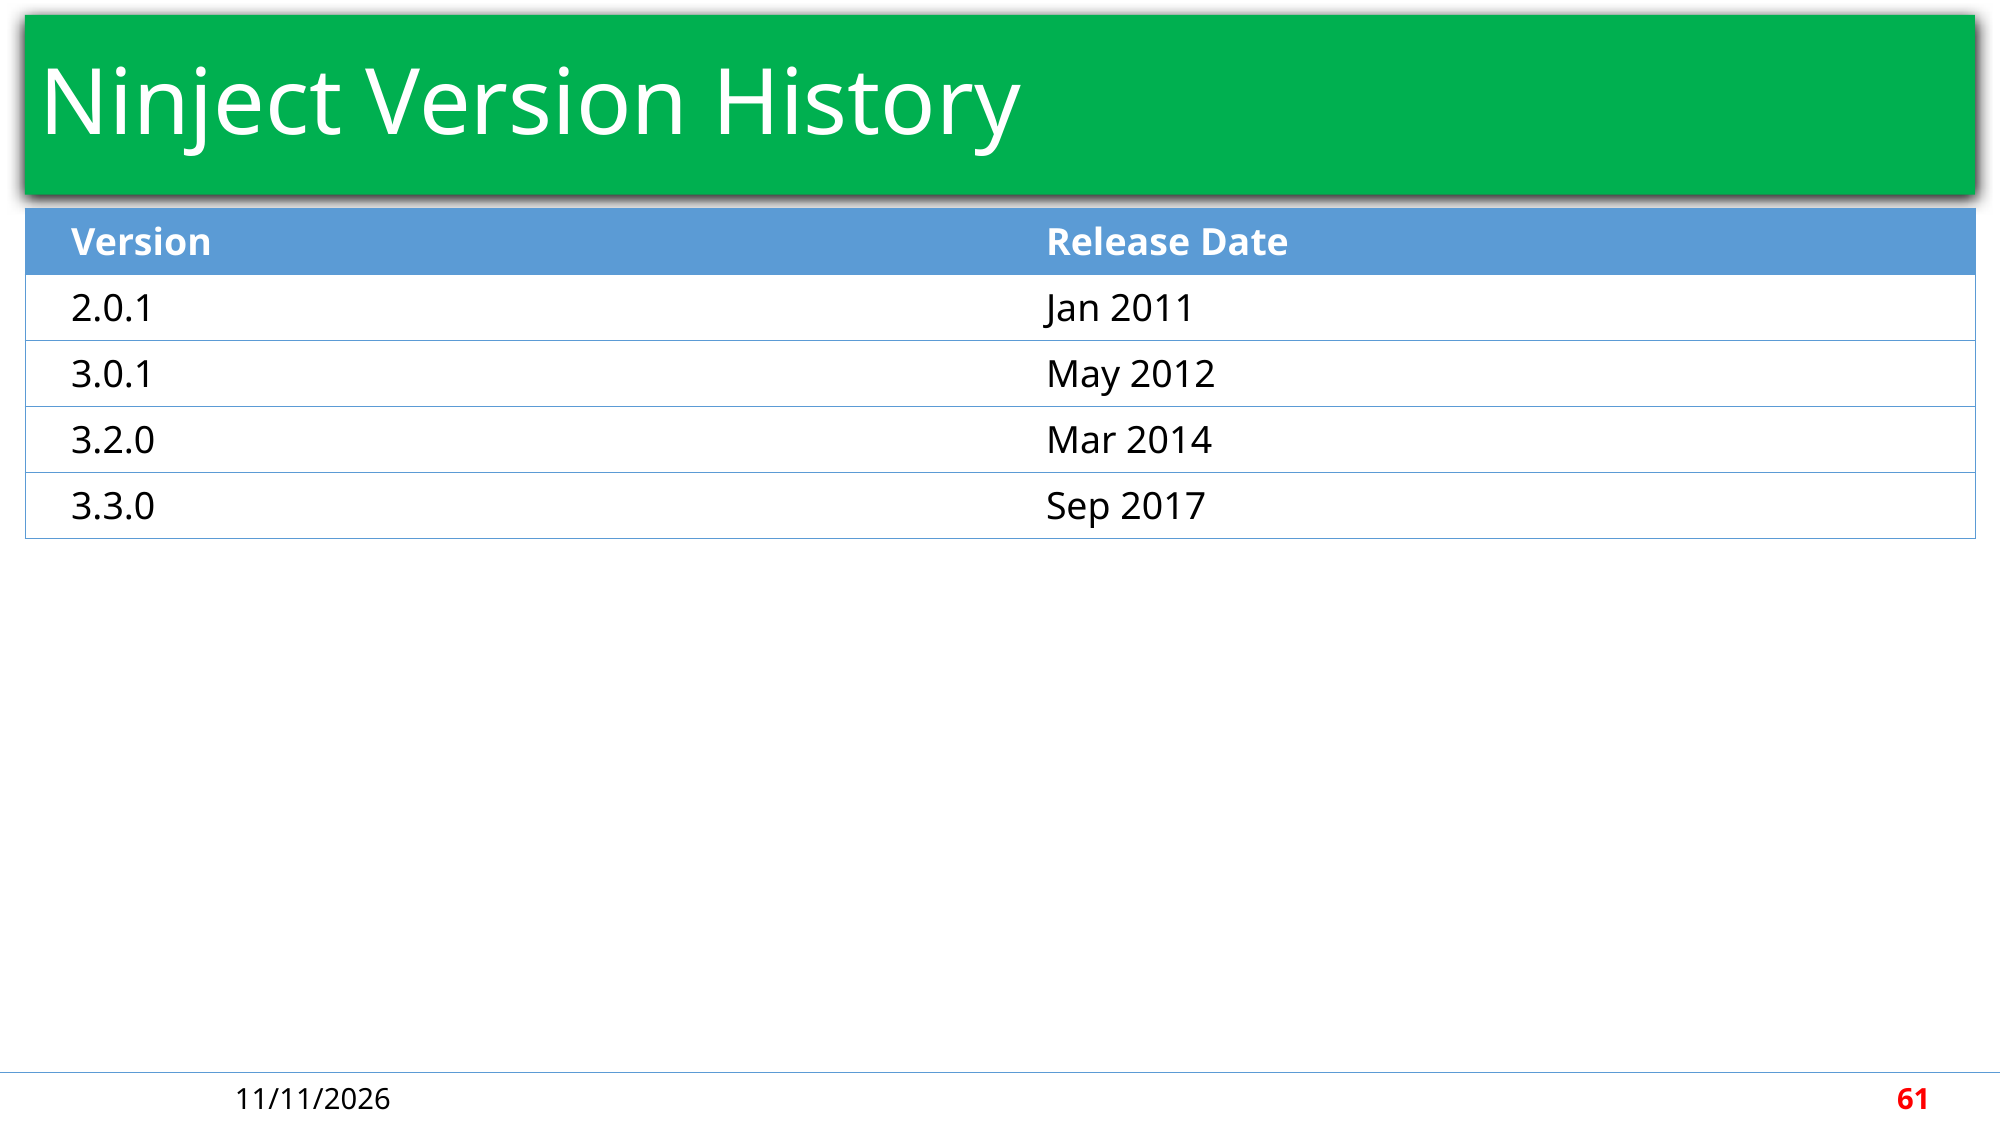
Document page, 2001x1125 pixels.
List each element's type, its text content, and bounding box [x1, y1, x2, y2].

table_cell Jan 2011 [1000, 275, 1975, 340]
table_cell 3.0.1 [26, 341, 1000, 406]
table_cell 3.3.0 [26, 473, 1000, 538]
table_header Version [26, 209, 1000, 274]
table_cell Sep 2017 [1000, 473, 1975, 538]
title Ninject Version History [24, 14, 1975, 195]
table_cell Mar 2014 [1000, 407, 1975, 472]
table_cell 3.2.0 [26, 407, 1000, 472]
table_cell 2.0.1 [26, 275, 1000, 340]
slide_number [220, 1072, 671, 1115]
table_cell May 2012 [1000, 341, 1975, 406]
table_header Release Date [1000, 209, 1975, 274]
slide_number 61 [1495, 1072, 1946, 1115]
